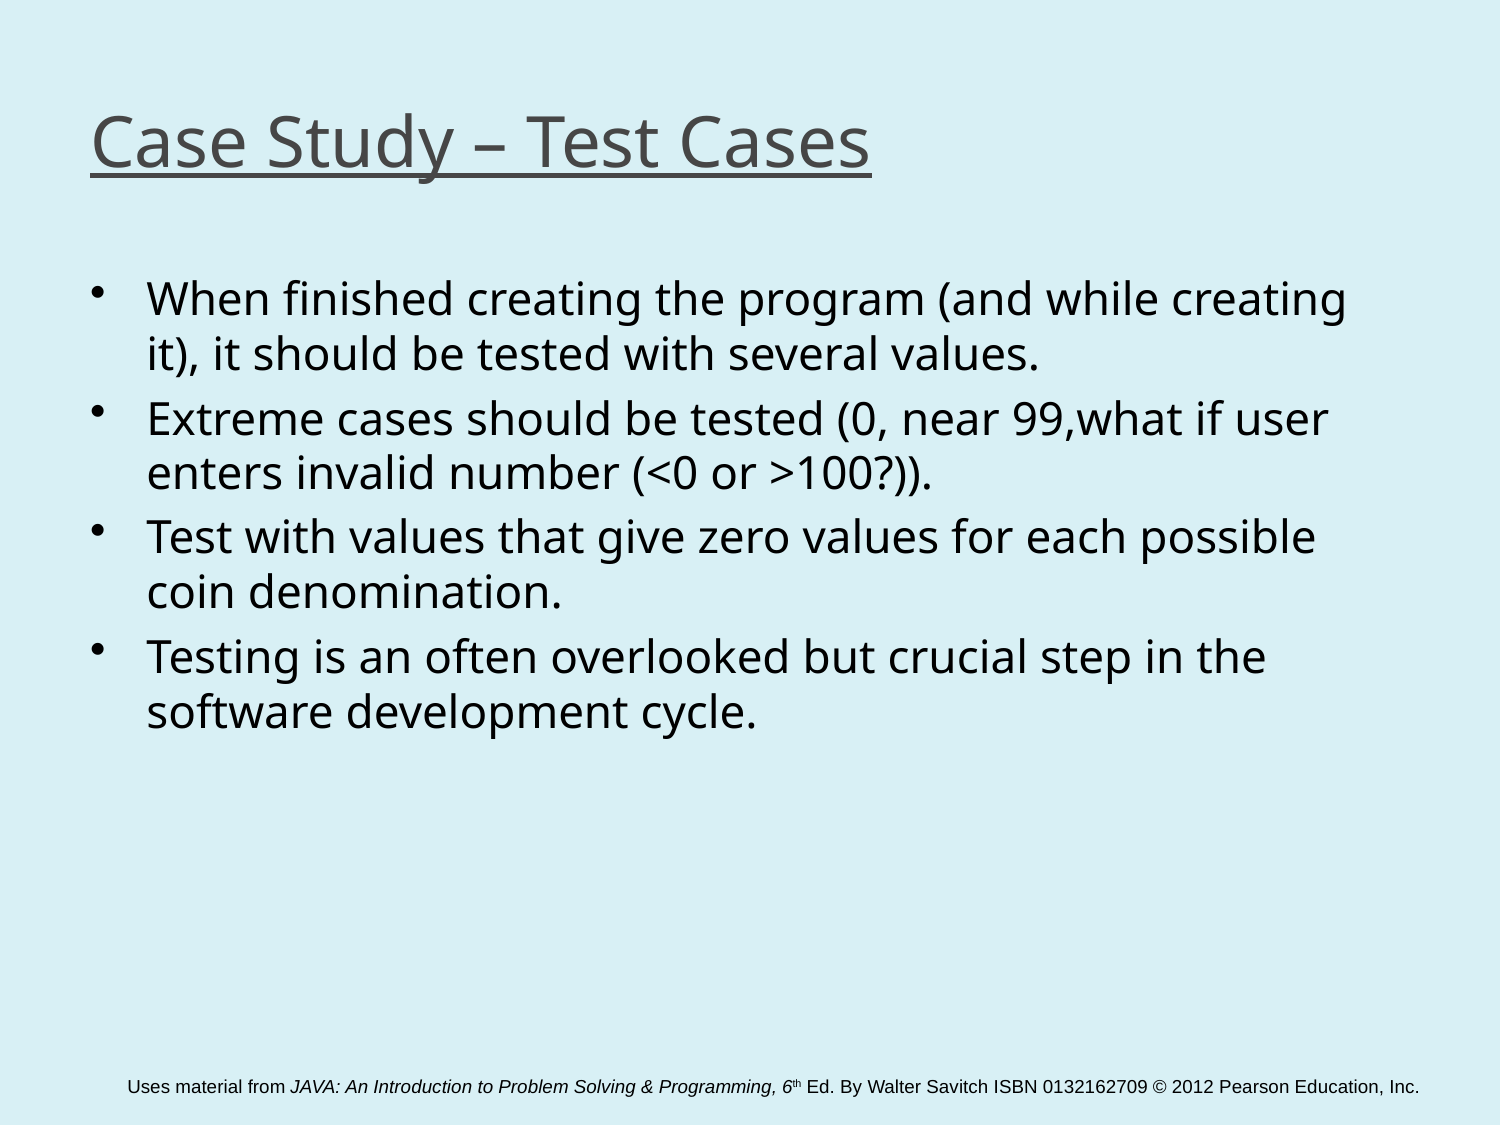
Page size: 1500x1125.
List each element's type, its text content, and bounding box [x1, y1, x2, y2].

title Case Study – Test Cases [75, 45, 1425, 233]
list When finished creating the program (and while creating it), it should be tested with several values. Extreme cases should be tested (0, near 99,what if user enters invalid number (<0 or >100?)). Test with values that give zero values for each possible coin denomination. Testing is an often overlooked but crucial step in the software development cycle. [75, 262, 1425, 1005]
